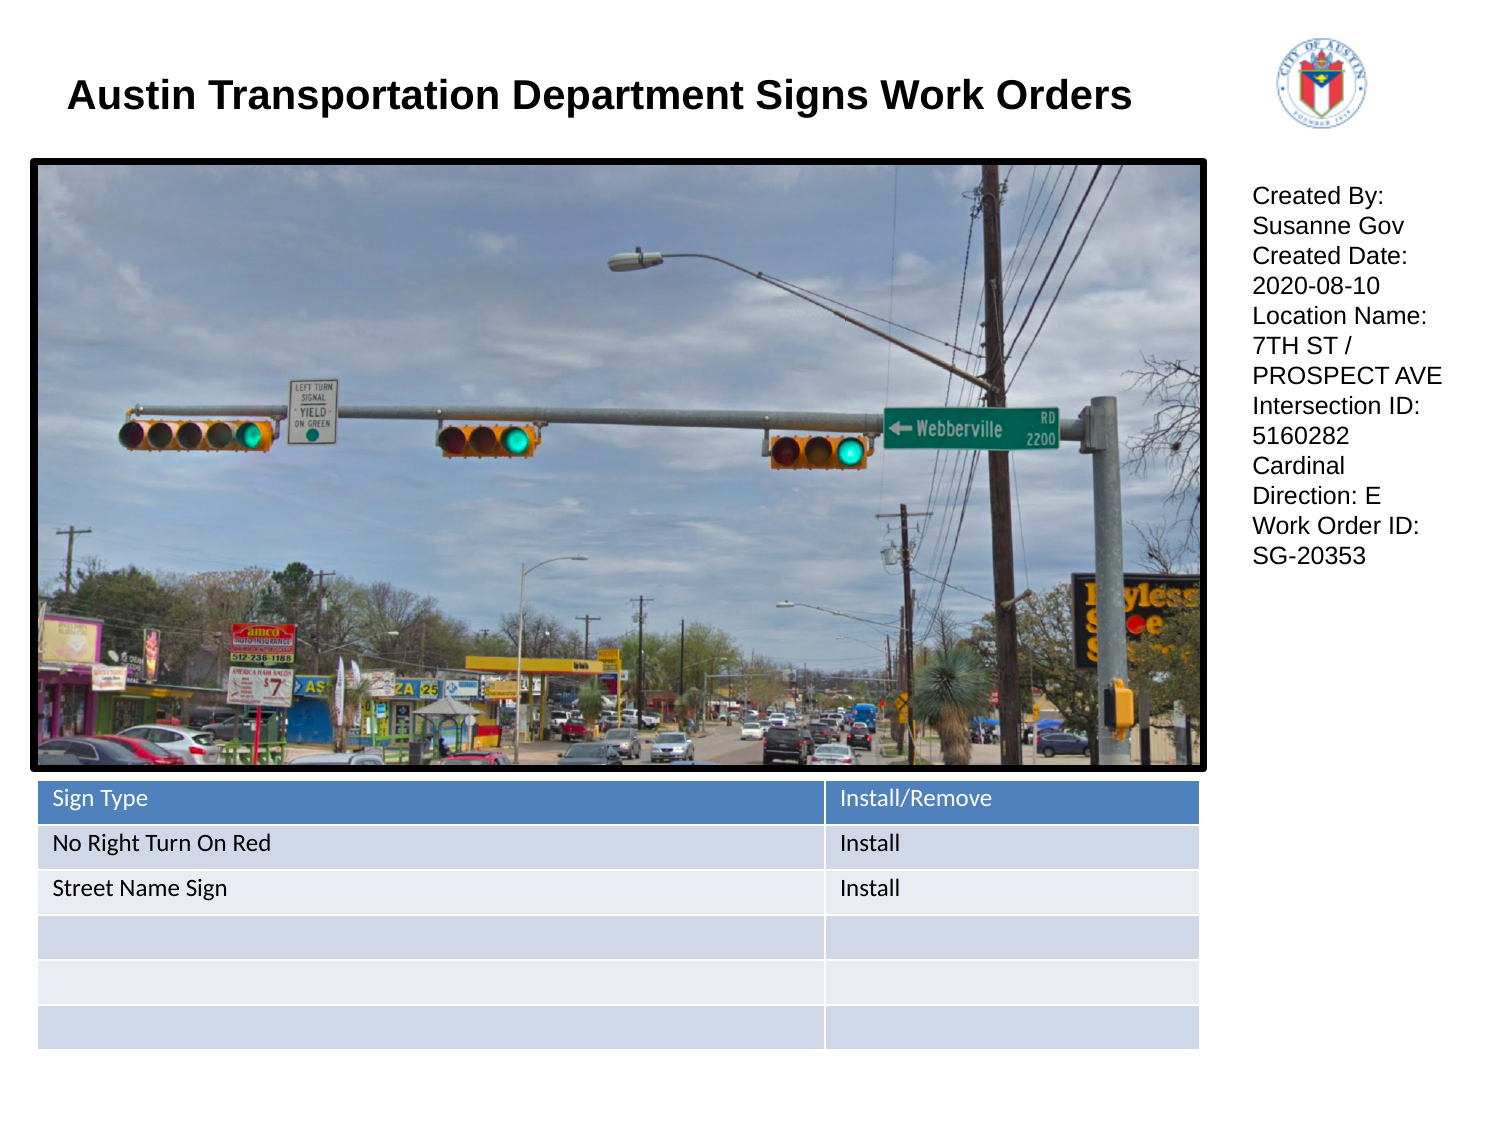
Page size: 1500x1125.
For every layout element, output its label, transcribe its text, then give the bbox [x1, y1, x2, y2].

table_cell [826, 916, 1199, 959]
picture [37, 164, 1201, 766]
table_cell [38, 1006, 824, 1049]
text_box Created By: Susanne Gov Created Date: 2020-08-10 Location Name: 7TH ST / PROSPECT AVE Intersection ID: 5160282 Cardinal Direction: E Work Order ID: SG-20353 [1237, 172, 1463, 577]
table_cell [38, 961, 824, 1004]
table_cell No Right Turn On Red [38, 826, 824, 869]
table_cell [38, 916, 824, 959]
table_header Install/Remove [826, 781, 1199, 824]
picture [1274, 37, 1369, 132]
table_cell [826, 961, 1199, 1004]
table_cell Street Name Sign [38, 871, 824, 914]
table_cell Install [826, 826, 1199, 869]
table_header Sign Type [38, 781, 824, 824]
table_cell [826, 1006, 1199, 1049]
text_box Austin Transportation Department Signs Work Orders [51, 60, 1149, 125]
table_cell Install [826, 871, 1199, 914]
